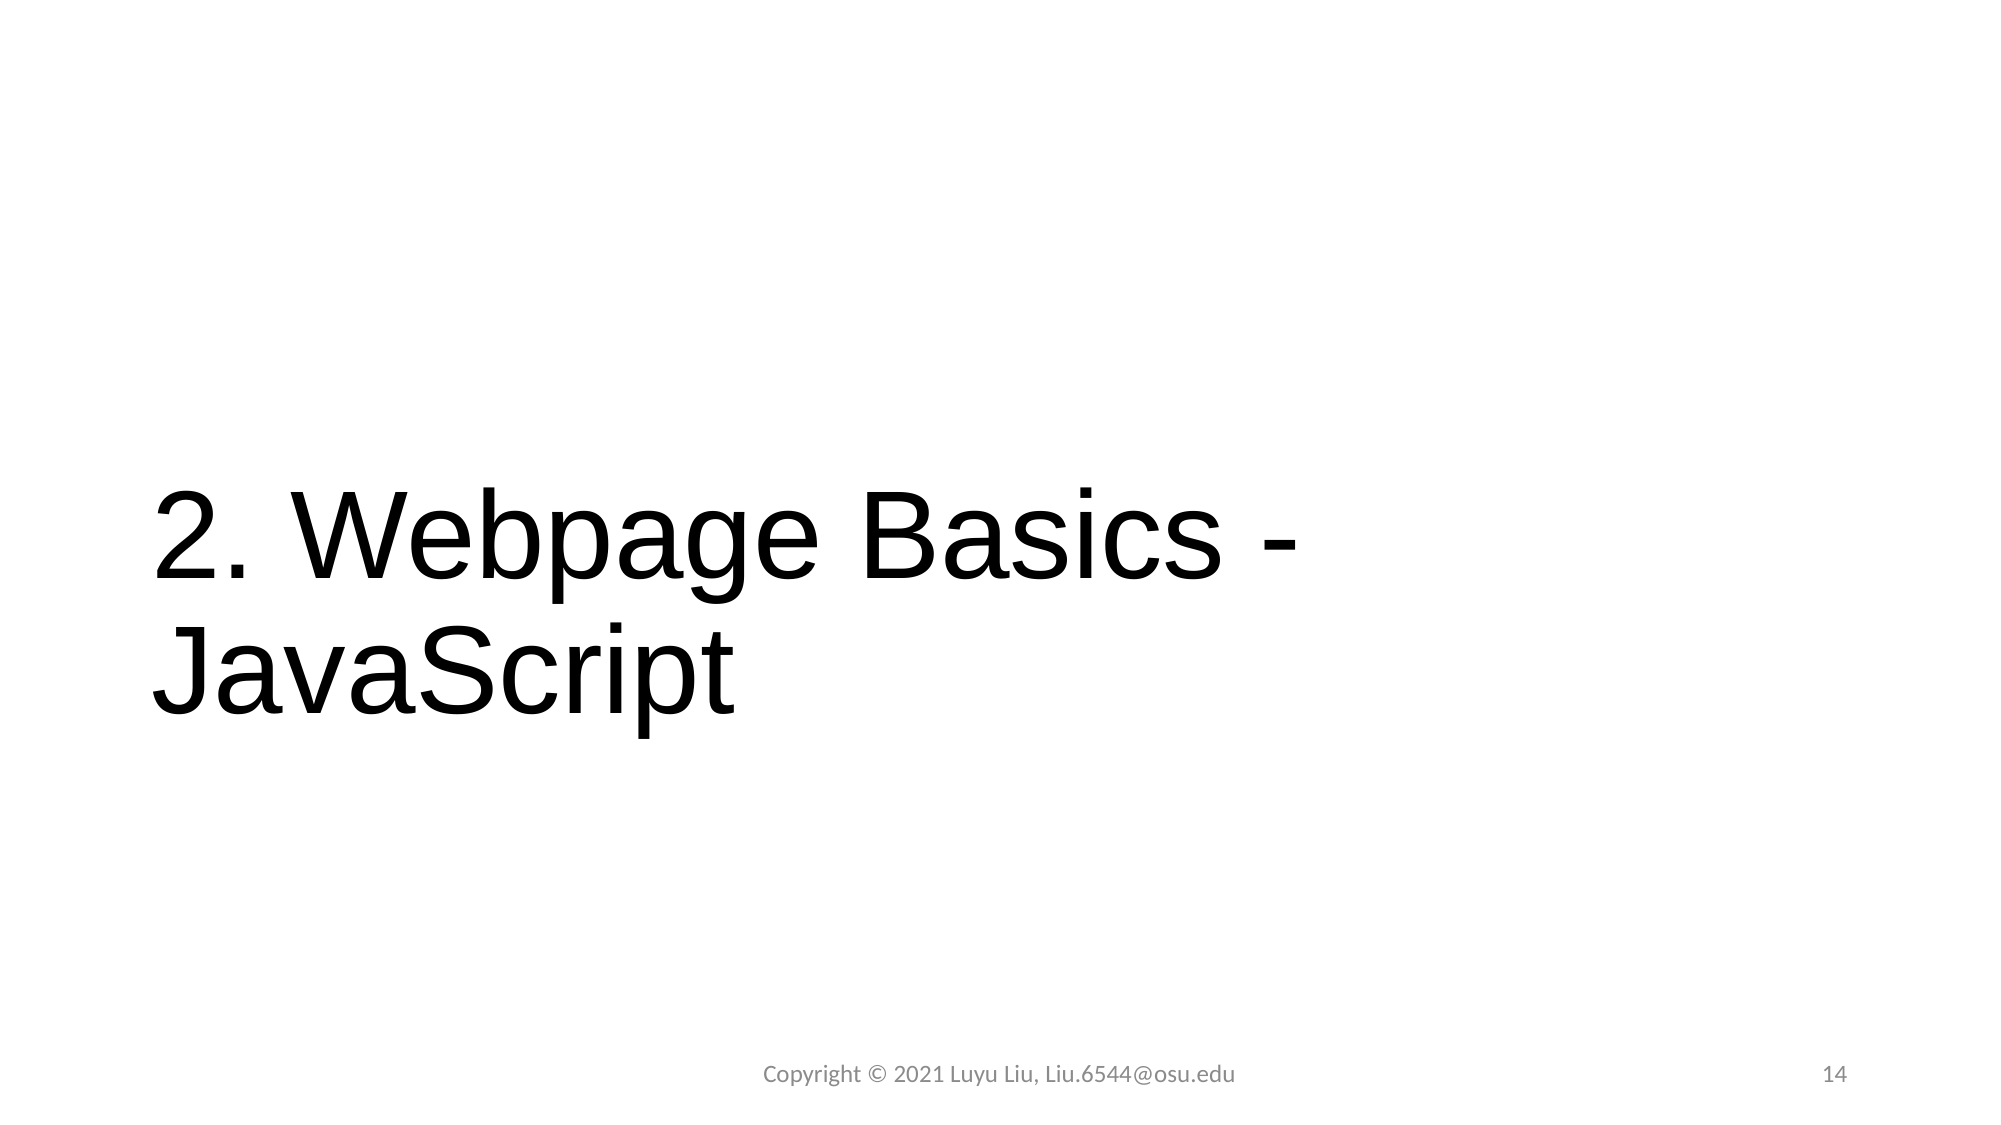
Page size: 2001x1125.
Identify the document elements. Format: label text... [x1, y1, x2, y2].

footer Copyright © 2021 Luyu Liu, Liu.6544@osu.edu [662, 1042, 1338, 1103]
slide_number 14 [1412, 1042, 1863, 1103]
title 2. Webpage Basics - JavaScript [136, 280, 1862, 749]
